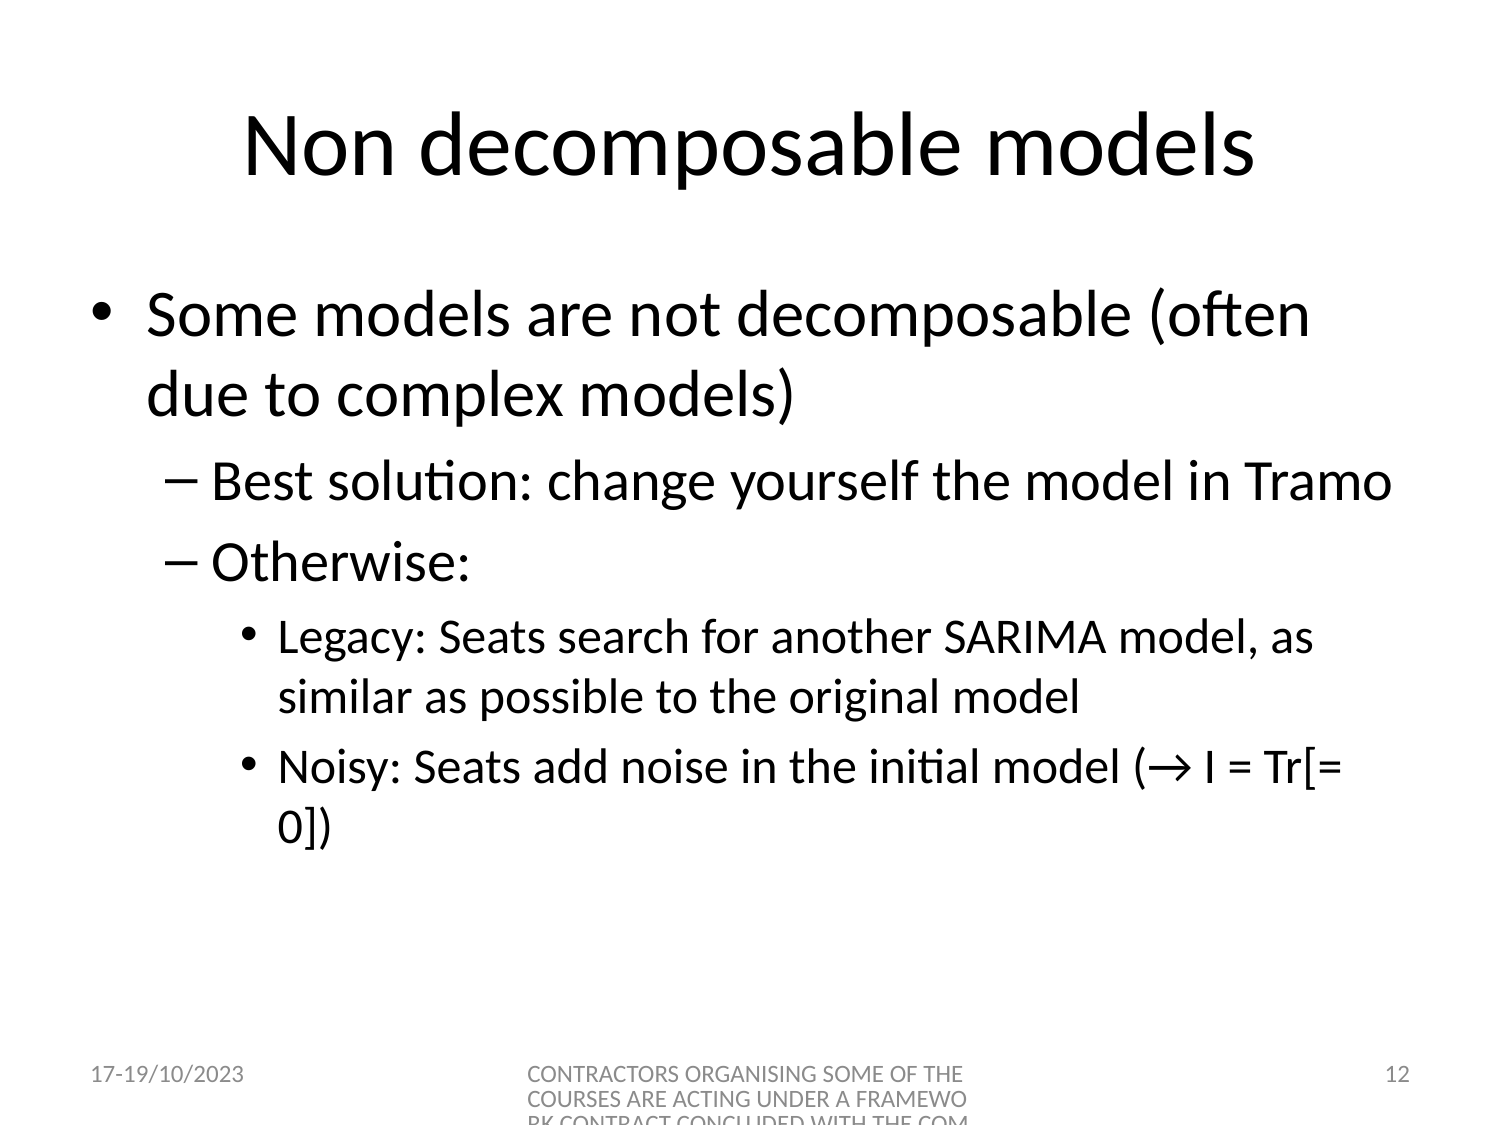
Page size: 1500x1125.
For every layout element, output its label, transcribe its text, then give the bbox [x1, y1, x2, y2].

list Some models are not decomposable (often due to complex models) Best solution: change yourself the model in Tramo Otherwise: Legacy: Seats search for another SARIMA model, as similar as possible to the original model Noisy: Seats add noise in the initial model (→ I = Tr[= 0]) [75, 262, 1425, 1005]
footer CONTRACTORS ORGANISING SOME OF THE COURSES ARE ACTING UNDER A FRAMEWORK CONTRACT CONCLUDED WITH THE COMMISSION [512, 1042, 988, 1103]
slide_number 12 [1074, 1042, 1425, 1103]
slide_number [75, 1042, 425, 1103]
title Non decomposable models [75, 45, 1425, 233]
